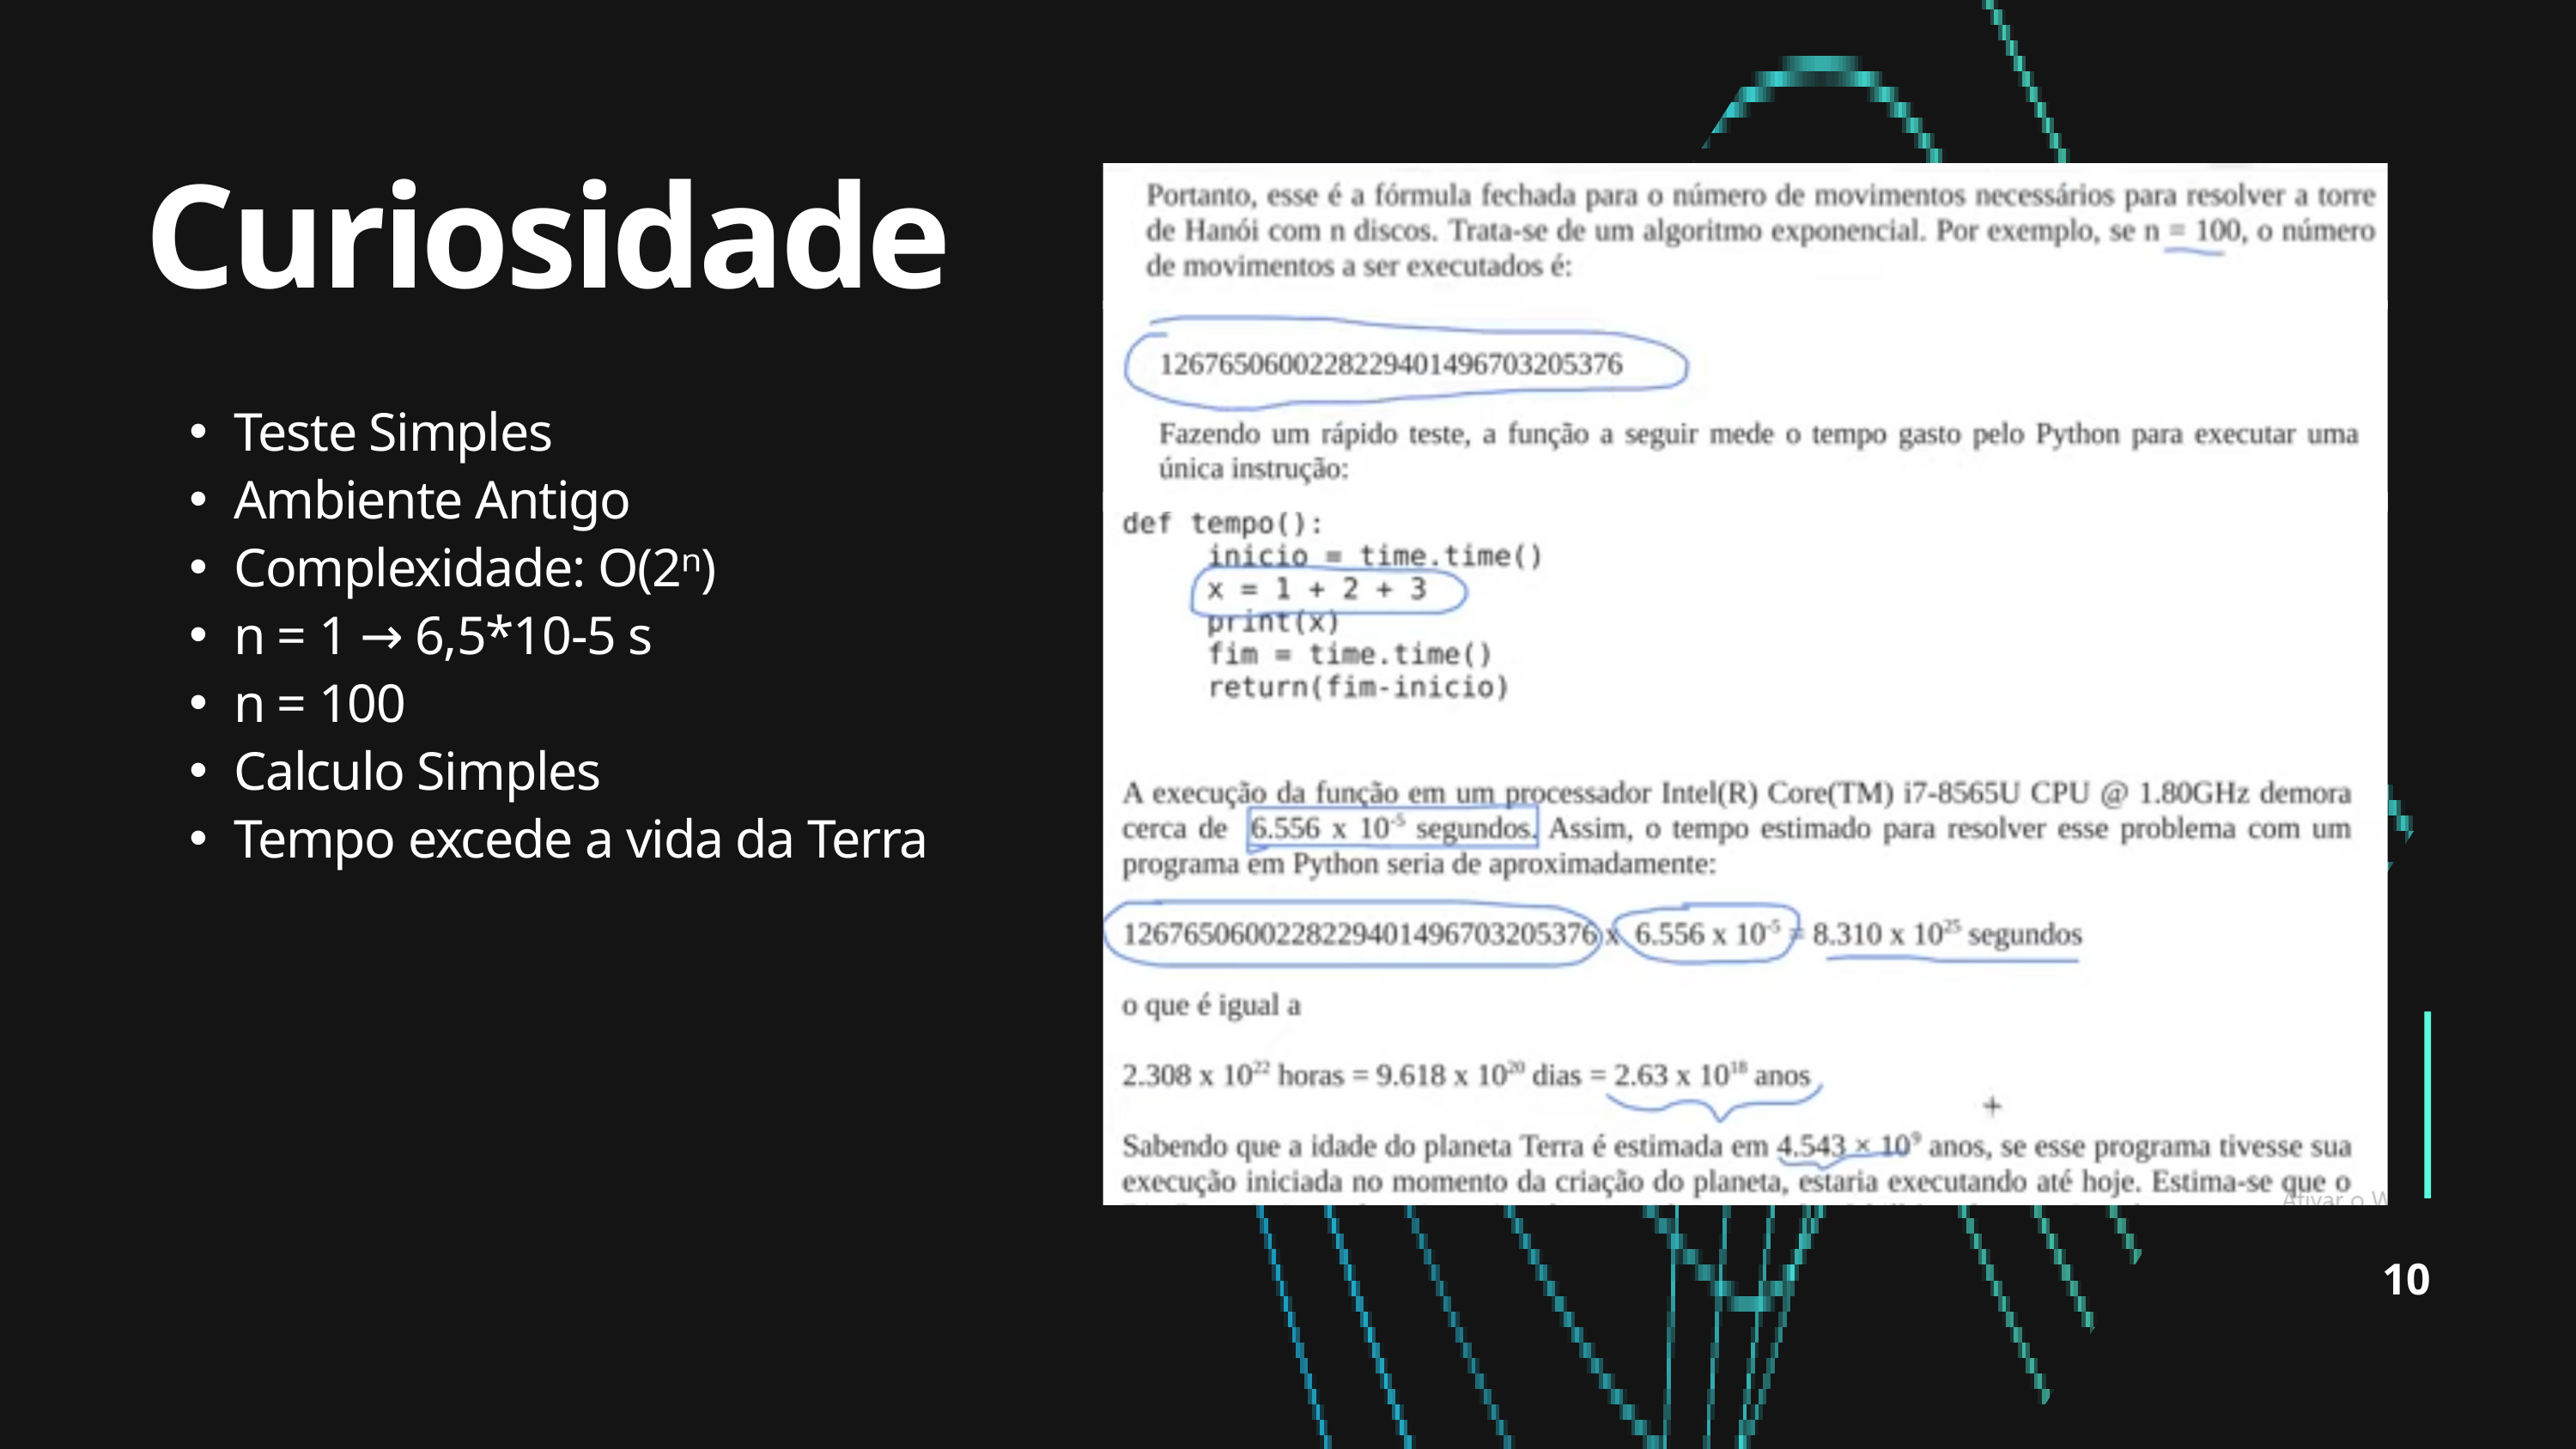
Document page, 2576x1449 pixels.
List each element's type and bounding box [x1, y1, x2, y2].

text_box [144, 150, 978, 940]
text_box [1692, 0, 2576, 868]
text_box [865, 1087, 2169, 1449]
text_box [1103, 163, 2388, 1205]
text_box [2343, 1011, 2432, 1304]
